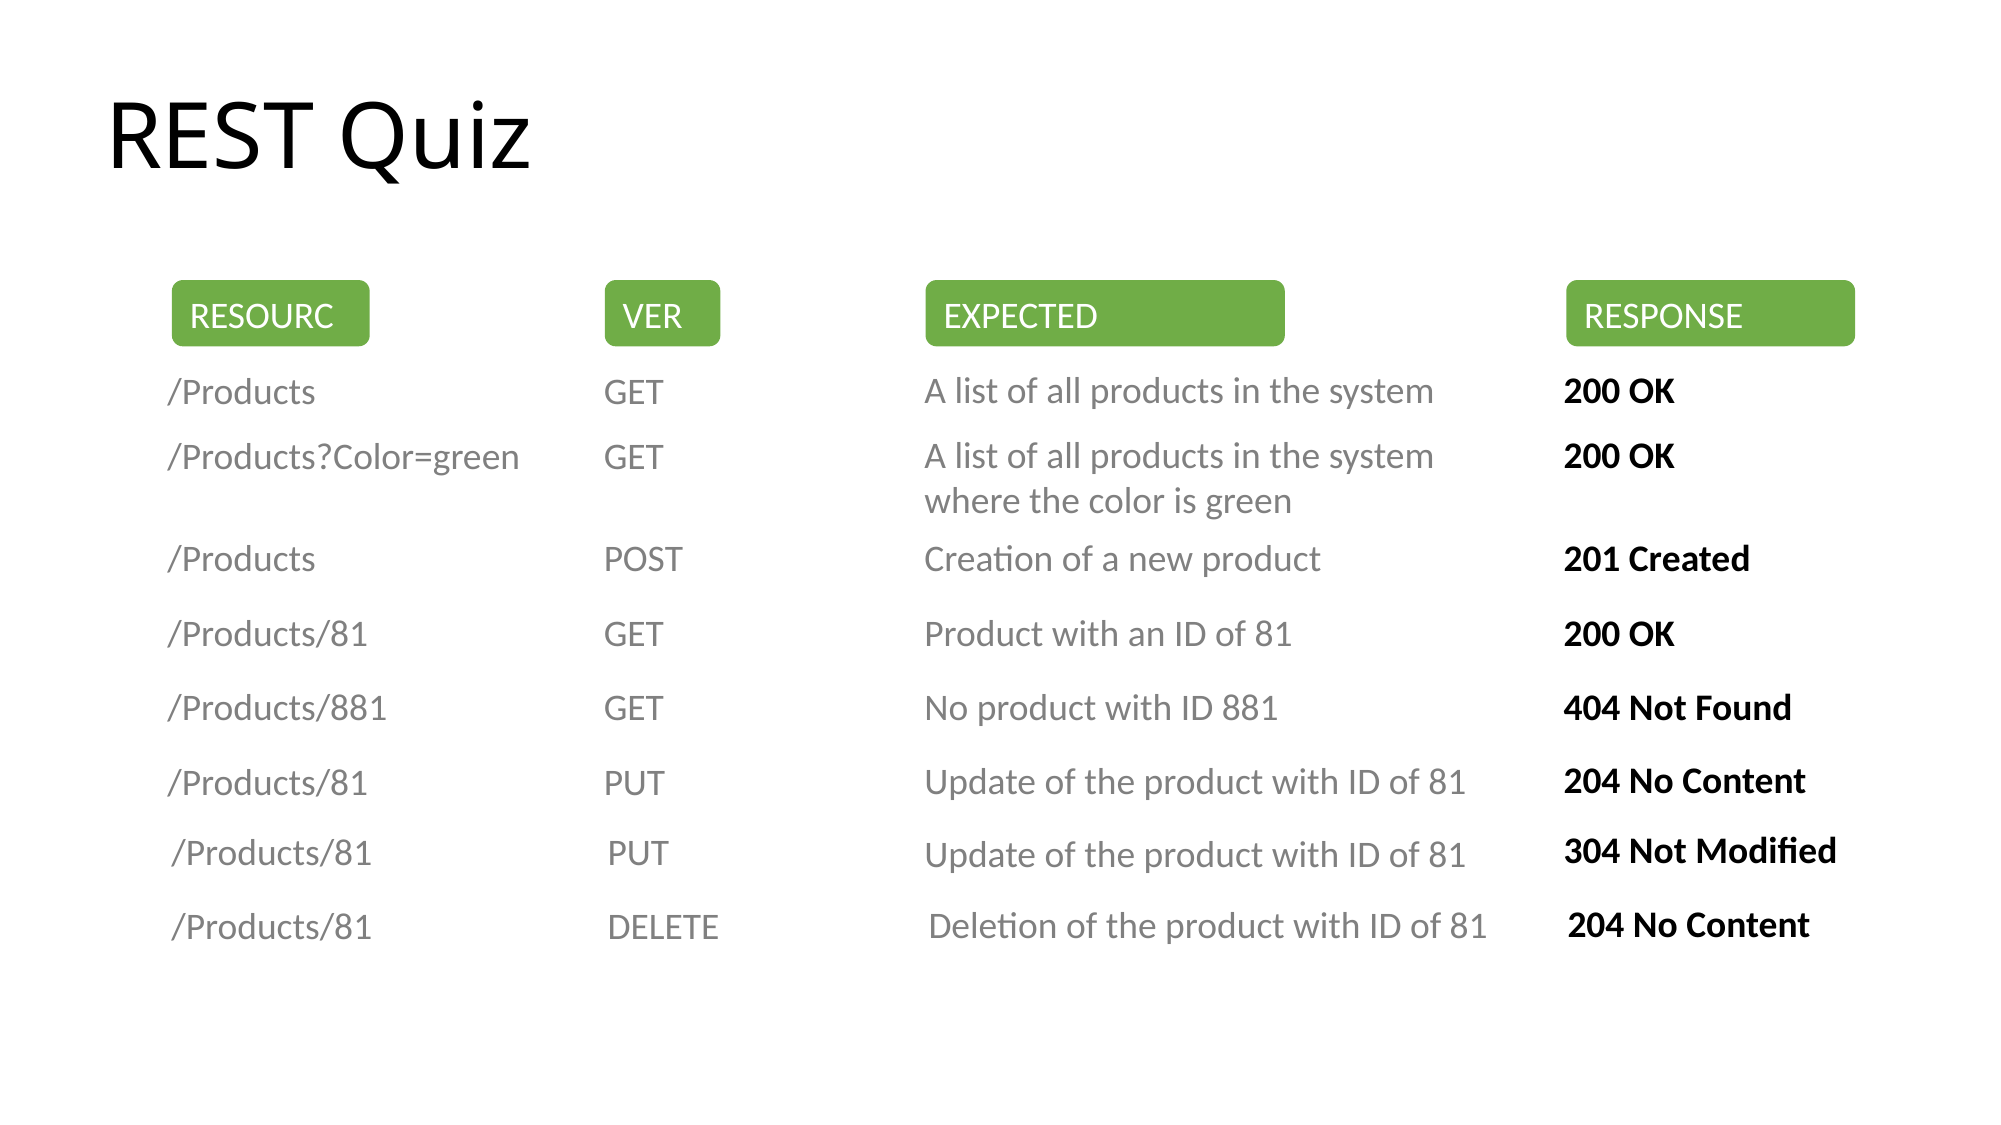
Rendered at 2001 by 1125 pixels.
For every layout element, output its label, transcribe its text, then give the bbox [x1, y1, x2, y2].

text_box /Products/81 [152, 601, 506, 662]
text_box EXPECTED OUTCOME [925, 280, 1285, 347]
text_box 201 Created [1548, 526, 1902, 587]
text_box 200 OK [1548, 423, 1902, 484]
text_box No product with ID 881 [909, 675, 1362, 736]
text_box POST [588, 527, 909, 587]
text_box /Products/81 [156, 894, 510, 955]
text_box GET [588, 359, 909, 419]
text_box Creation of a new product [909, 526, 1462, 587]
text_box Deletion of the product with ID of 81 [913, 893, 1539, 954]
text_box Update of the product with ID of 81 [909, 823, 1513, 883]
text_box GET [588, 601, 942, 662]
text_box 200 OK [1548, 358, 1902, 419]
text_box /Products?Color=green [152, 424, 547, 485]
text_box /Products [152, 359, 506, 419]
text_box /Products/81 [156, 820, 510, 881]
text_box PUT [592, 820, 946, 881]
text_box Product with an ID of 81 [909, 601, 1480, 661]
text_box VERB [604, 280, 721, 347]
text_box PUT [588, 750, 942, 811]
text_box A list of all products in the system where the color is green [909, 423, 1491, 529]
text_box GET [588, 675, 909, 736]
text_box GET [588, 424, 909, 485]
text_box DELETE [592, 894, 946, 955]
text_box /Products/881 [152, 675, 506, 736]
text_box 204 No Content [1552, 892, 1906, 953]
text_box RESOURCE [171, 280, 370, 347]
title REST Quiz [90, 45, 1890, 233]
text_box Update of the product with ID of 81 [909, 749, 1535, 810]
text_box 304 Not Modified [1548, 819, 1902, 879]
text_box 404 Not Found [1548, 675, 1902, 736]
text_box RESPONSE CODE [1566, 280, 1856, 347]
text_box /Products [152, 527, 506, 587]
text_box 200 OK [1548, 601, 1902, 661]
text_box /Products/81 [152, 750, 506, 811]
text_box A list of all products in the system [909, 358, 1480, 419]
text_box 204 No Content [1548, 748, 1902, 809]
